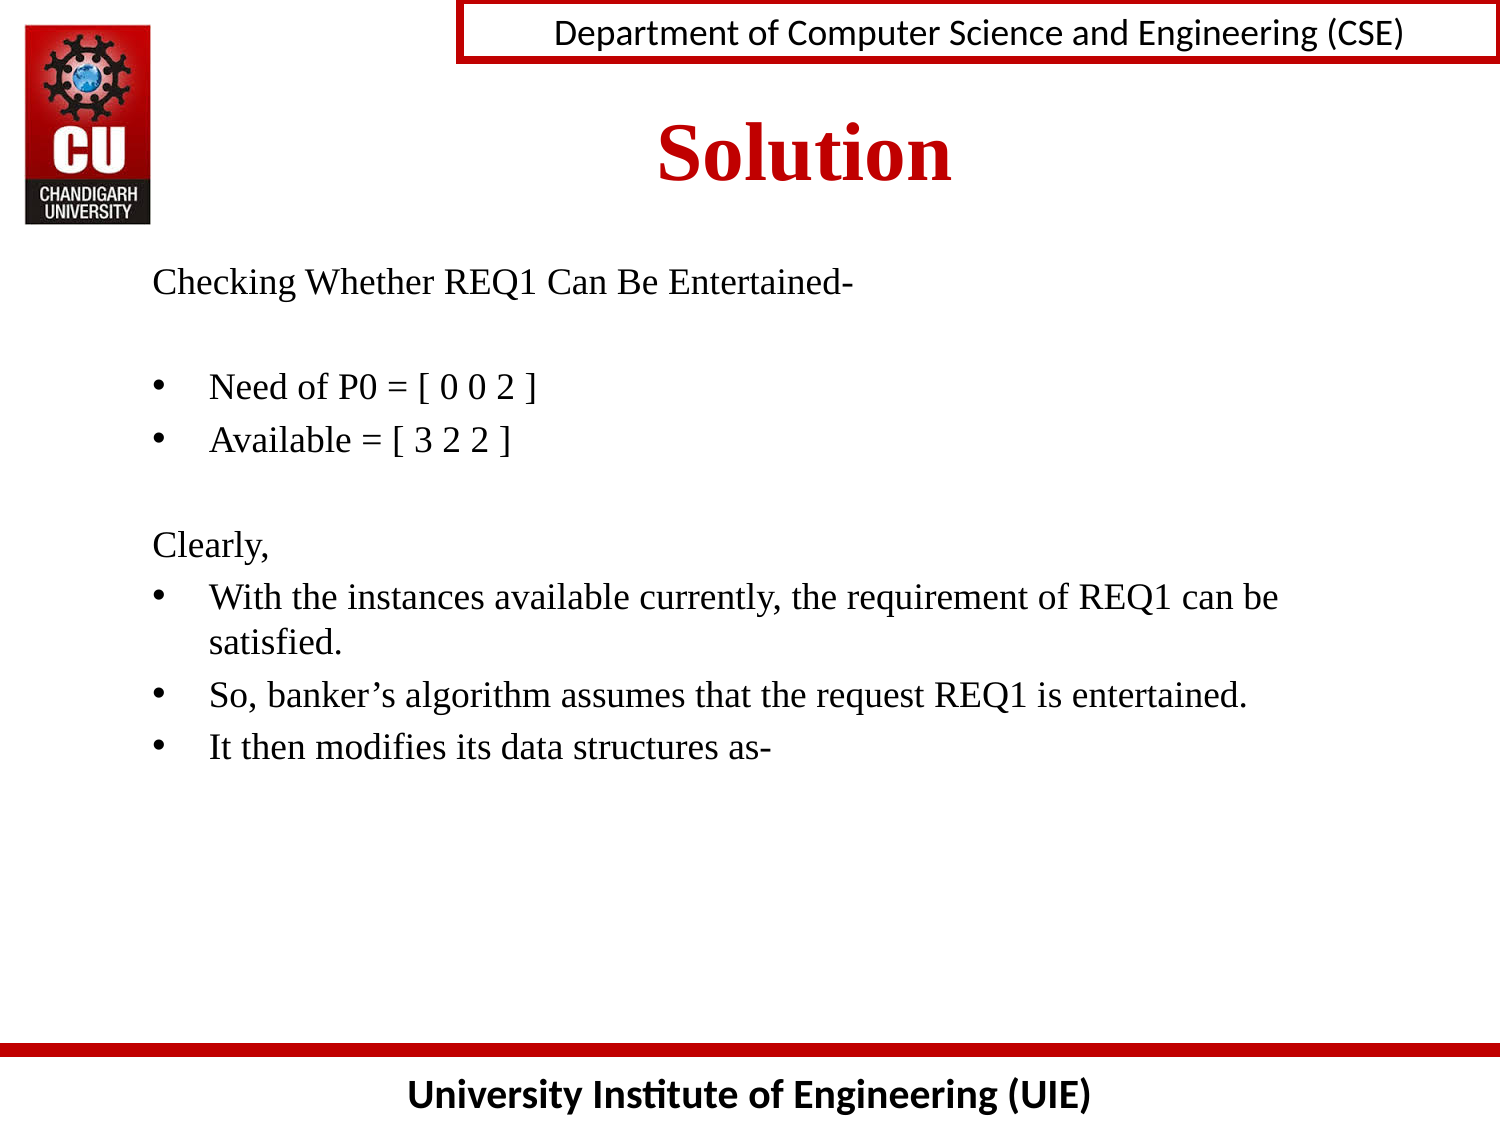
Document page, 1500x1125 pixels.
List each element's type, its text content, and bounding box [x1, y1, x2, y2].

title Solution [174, 99, 1436, 195]
picture [24, 24, 151, 225]
list Checking Whether REQ1 Can Be Entertained- Need of P0 = [ 0 0 2 ] Available = [ 3 2 2 ] Clearly, With the instances available currently, the requirement of REQ1 can be satisfied. So, banker’s algorithm assumes that the request REQ1 is entertained. It then modifies its data structures as- [137, 249, 1438, 906]
